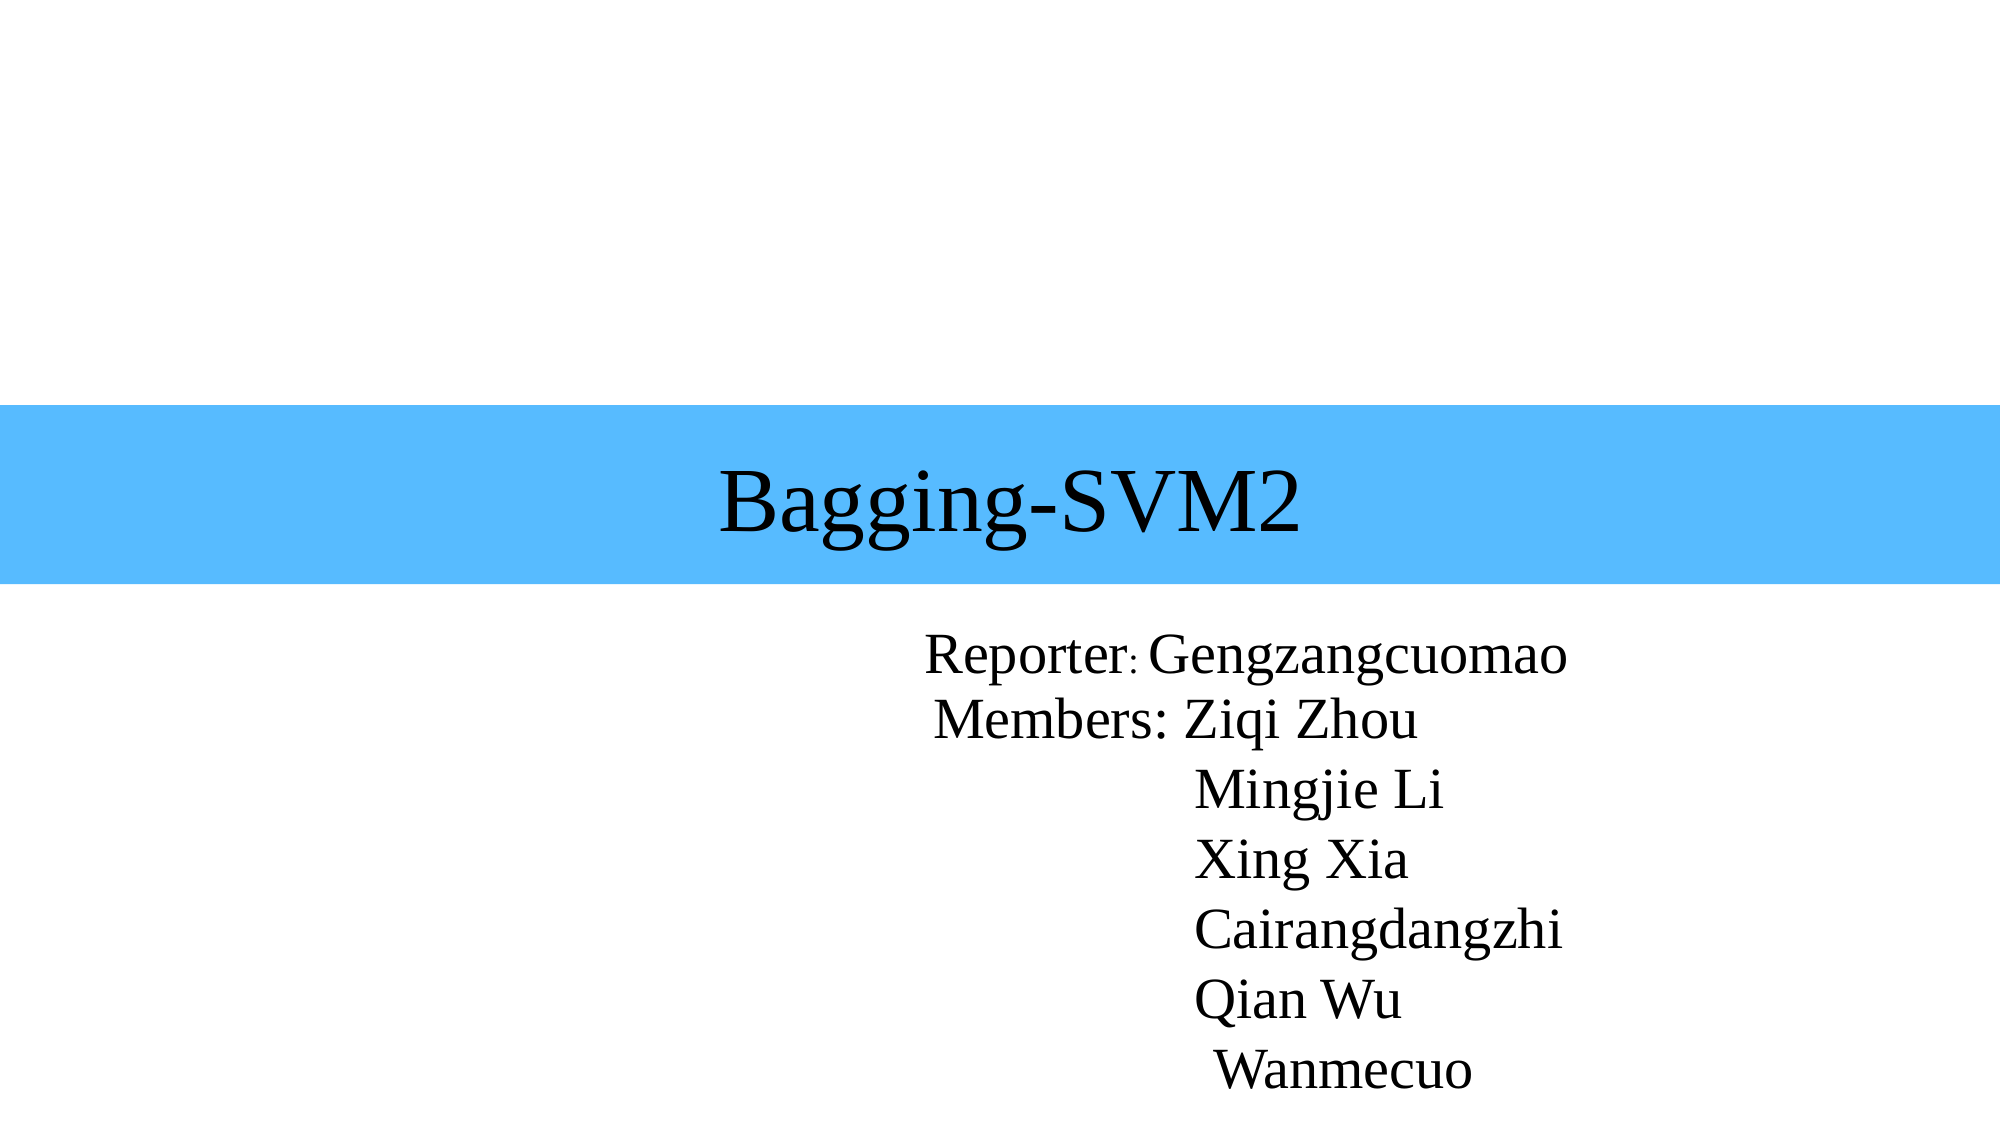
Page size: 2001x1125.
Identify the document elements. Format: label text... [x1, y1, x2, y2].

text_box Members: Ziqi Zhou Mingjie Li Xing Xia Cairangdangzhi Qian Wu Wanmecuo [918, 672, 1778, 1108]
text_box Reporter: Gengzangcuomao [909, 607, 1584, 693]
text_box Bagging-SVM2 [0, 404, 2000, 585]
